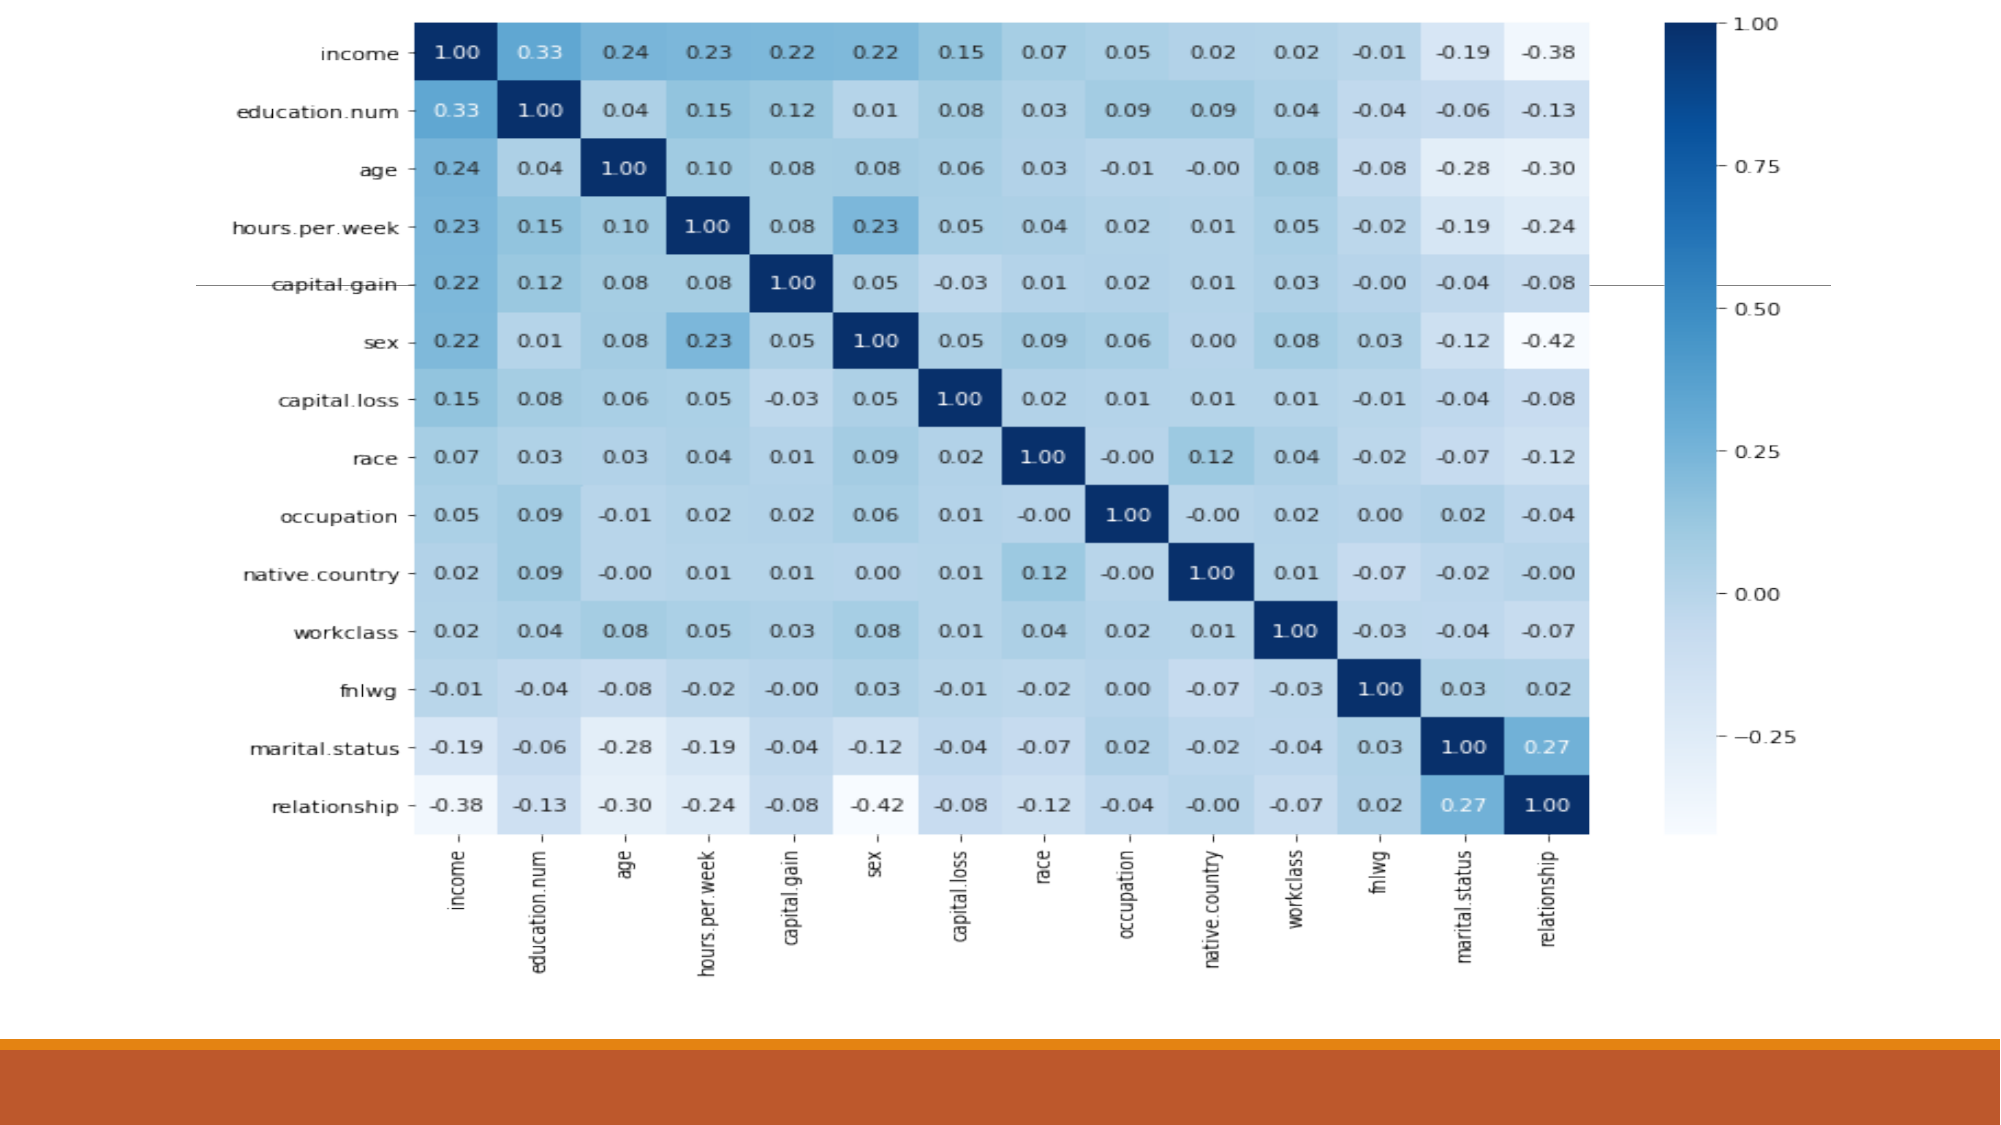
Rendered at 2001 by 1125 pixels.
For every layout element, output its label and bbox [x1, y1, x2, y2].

list [215, 6, 1815, 986]
